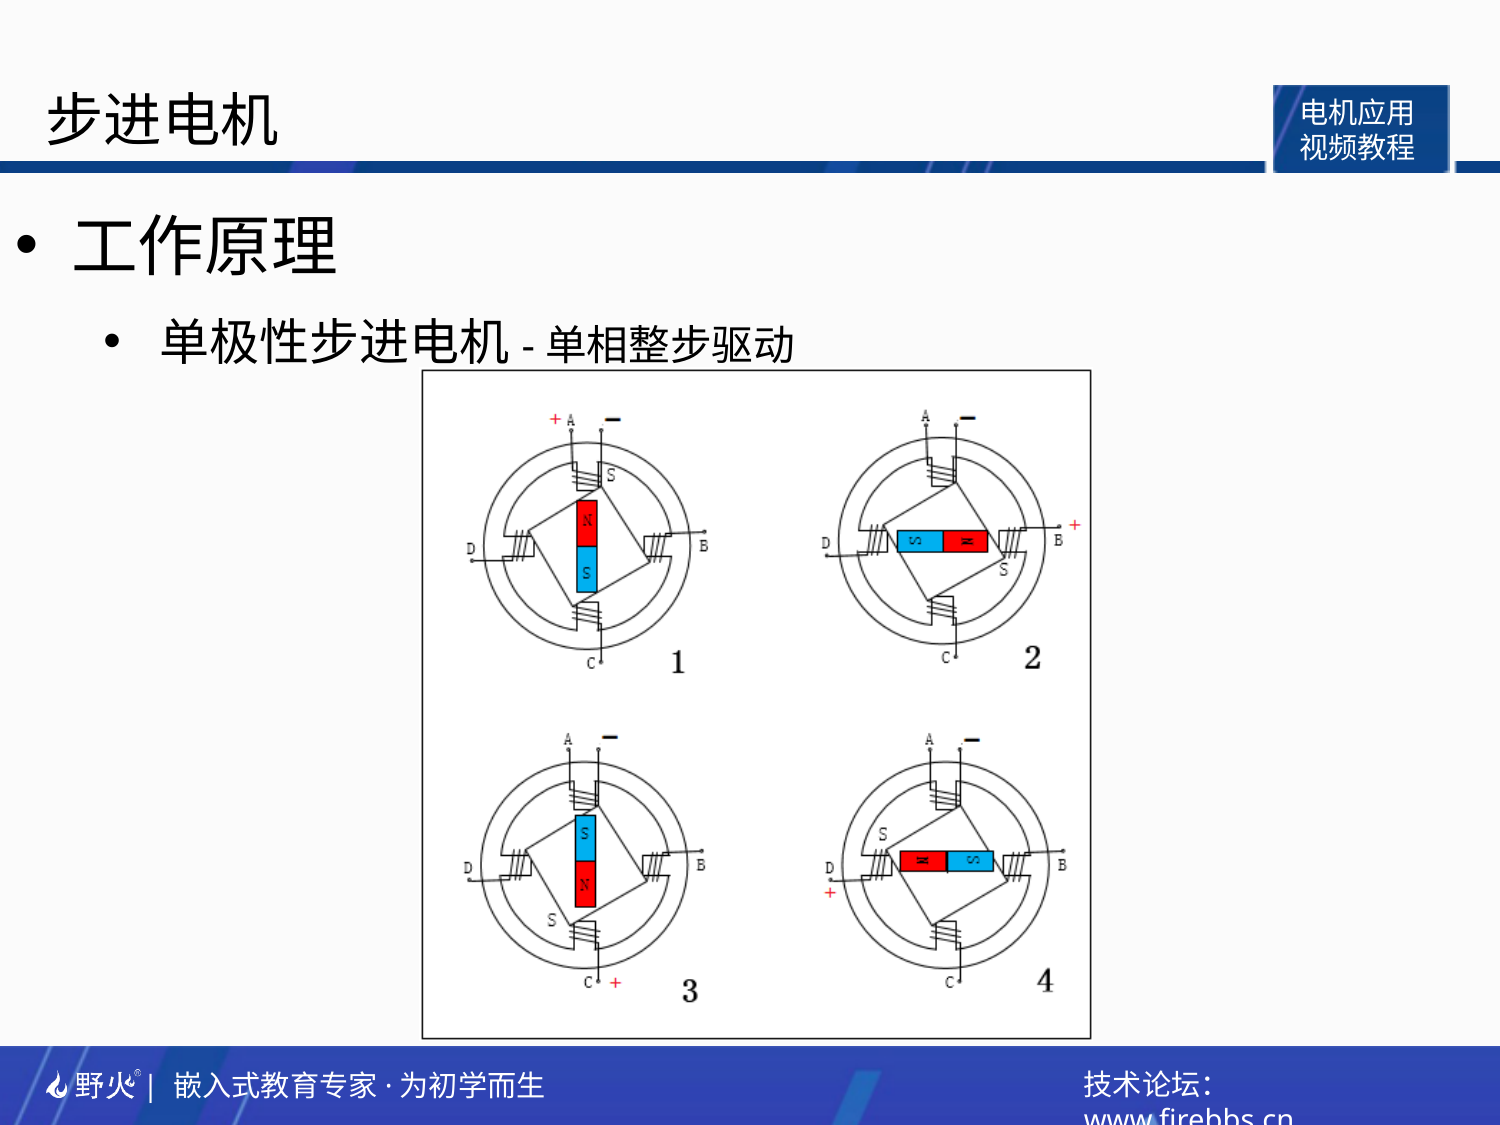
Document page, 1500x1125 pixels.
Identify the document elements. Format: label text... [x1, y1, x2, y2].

picture [1209, 1116, 1218, 1125]
picture [1103, 1115, 1109, 1125]
picture [0, 1046, 1500, 1125]
list 工作原理 [0, 196, 1211, 279]
picture [1138, 1117, 1143, 1125]
picture [1192, 1116, 1200, 1121]
picture [1126, 1115, 1132, 1125]
list 单极性步进电机-单相整步驱动 [88, 302, 1424, 953]
picture [0, 85, 1500, 173]
picture [1227, 1116, 1236, 1125]
picture [1092, 1117, 1097, 1125]
picture [1115, 1117, 1120, 1125]
picture [418, 366, 1093, 1041]
picture [1281, 1116, 1289, 1125]
